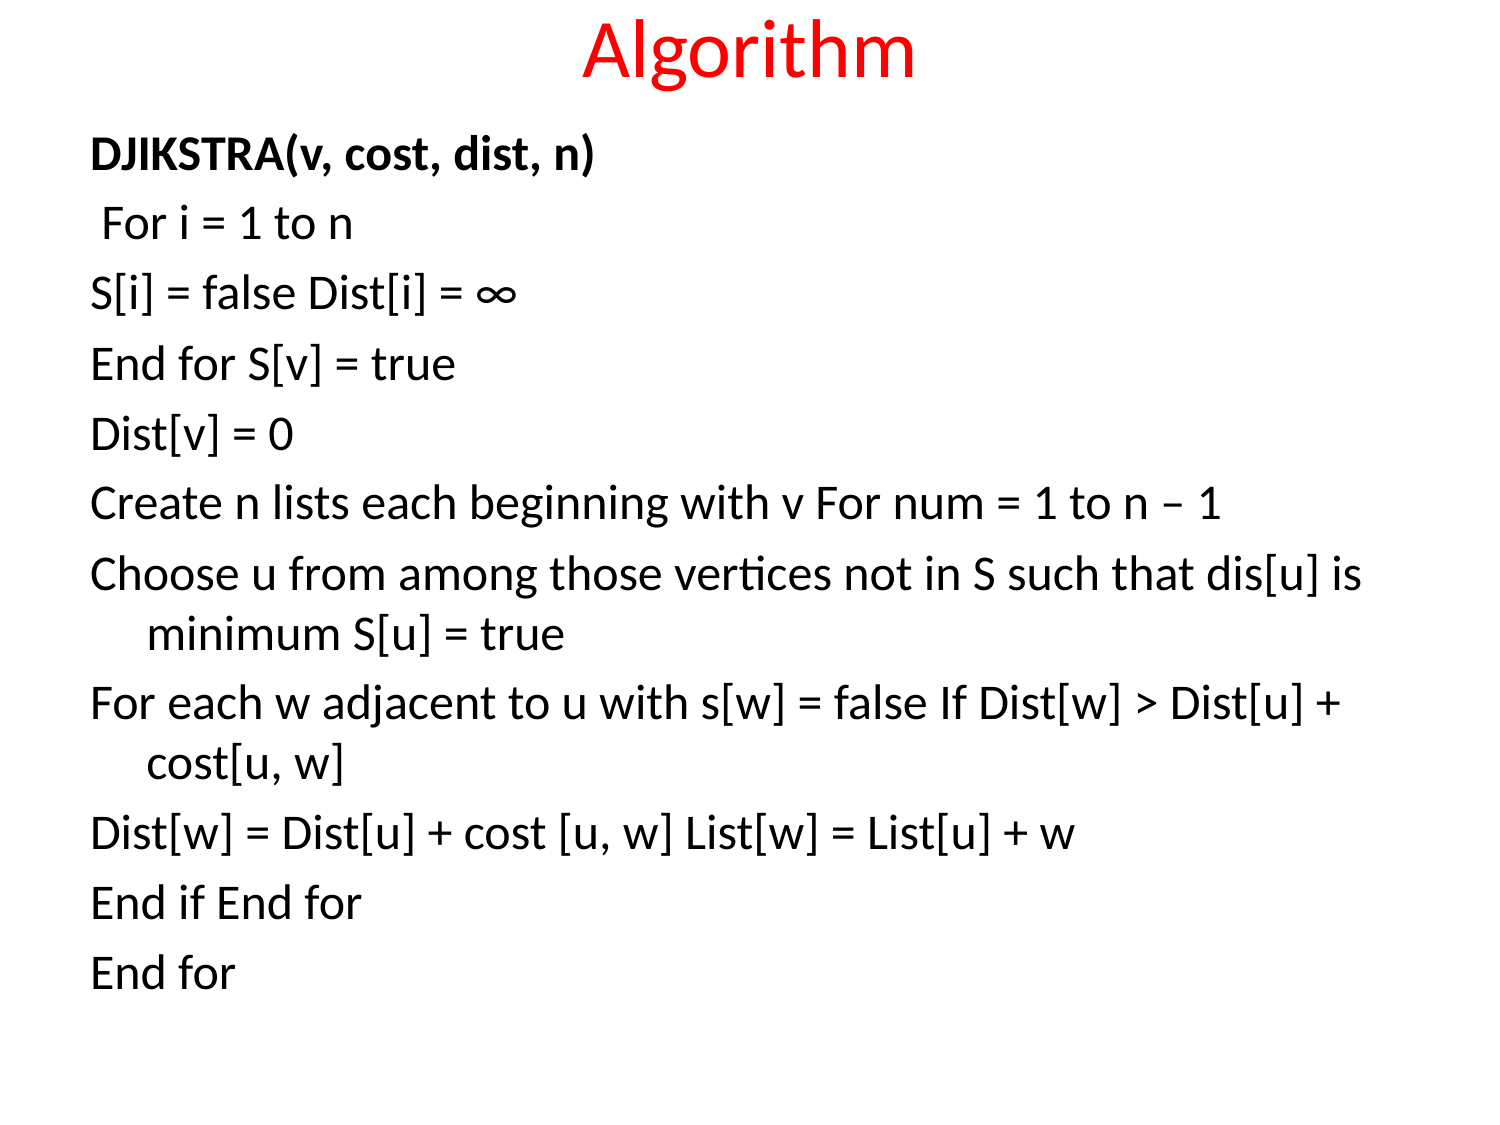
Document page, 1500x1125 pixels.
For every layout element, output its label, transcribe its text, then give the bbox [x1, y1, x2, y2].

list DJIKSTRA(v, cost, dist, n) For i = 1 to n S[i] = false Dist[i] = ∞ End for S[v] = true Dist[v] = 0 Create n lists each beginning with v For num = 1 to n – 1 Choose u from among those vertices not in S such that dis[u] is minimum S[u] = true For each w adjacent to u with s[w] = false If Dist[w] > Dist[u] + cost[u, w] Dist[w] = Dist[u] + cost [u, w] List[w] = List[u] + w End if End for End for [75, 112, 1425, 1063]
title Algorithm [75, 0, 1425, 112]
